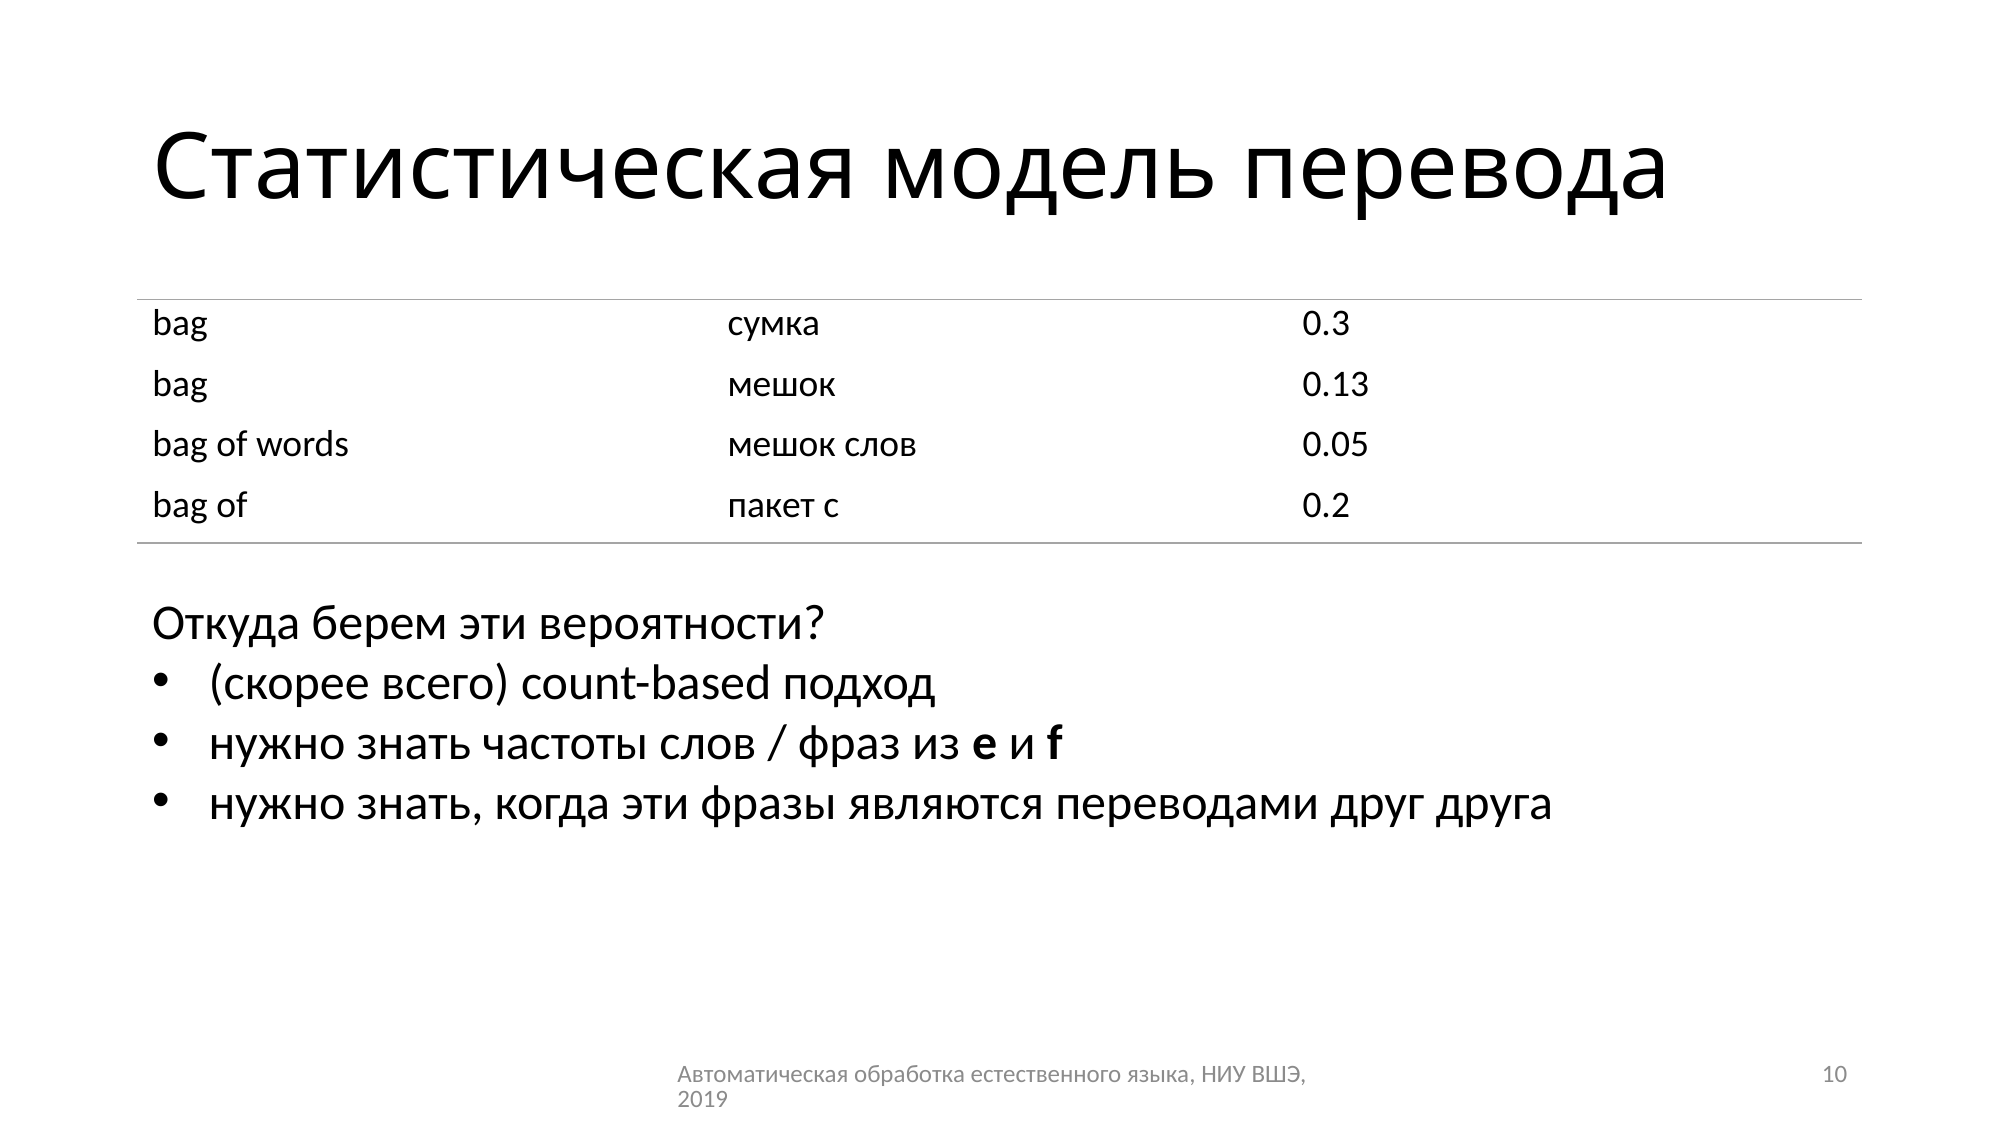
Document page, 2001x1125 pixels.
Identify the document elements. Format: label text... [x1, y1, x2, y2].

table_cell bag [137, 360, 712, 421]
table_cell 0.05 [1287, 421, 1862, 482]
table_cell пакет с [712, 482, 1287, 542]
footer Автоматическая обработка естественного языка, НИУ ВШЭ, 2019 [662, 1042, 1338, 1103]
table_cell bag of [137, 482, 712, 542]
table_cell 0.2 [1287, 482, 1862, 542]
table_header сумка [712, 300, 1287, 360]
text_box Откуда берем эти вероятности? (скорее всего) count-based подход нужно знать частоты слов / фраз из e и f нужно знать, когда эти фразы являются переводами друг друга [137, 582, 1863, 837]
table_cell bag of words [137, 421, 712, 482]
table_header bag [137, 300, 712, 360]
table_cell 0.13 [1287, 360, 1862, 421]
table_header 0.3 [1287, 300, 1862, 360]
title Статистическая модель перевода [137, 59, 1863, 278]
table_cell мешок слов [712, 421, 1287, 482]
slide_number 10 [1412, 1042, 1863, 1103]
table_cell мешок [712, 360, 1287, 421]
